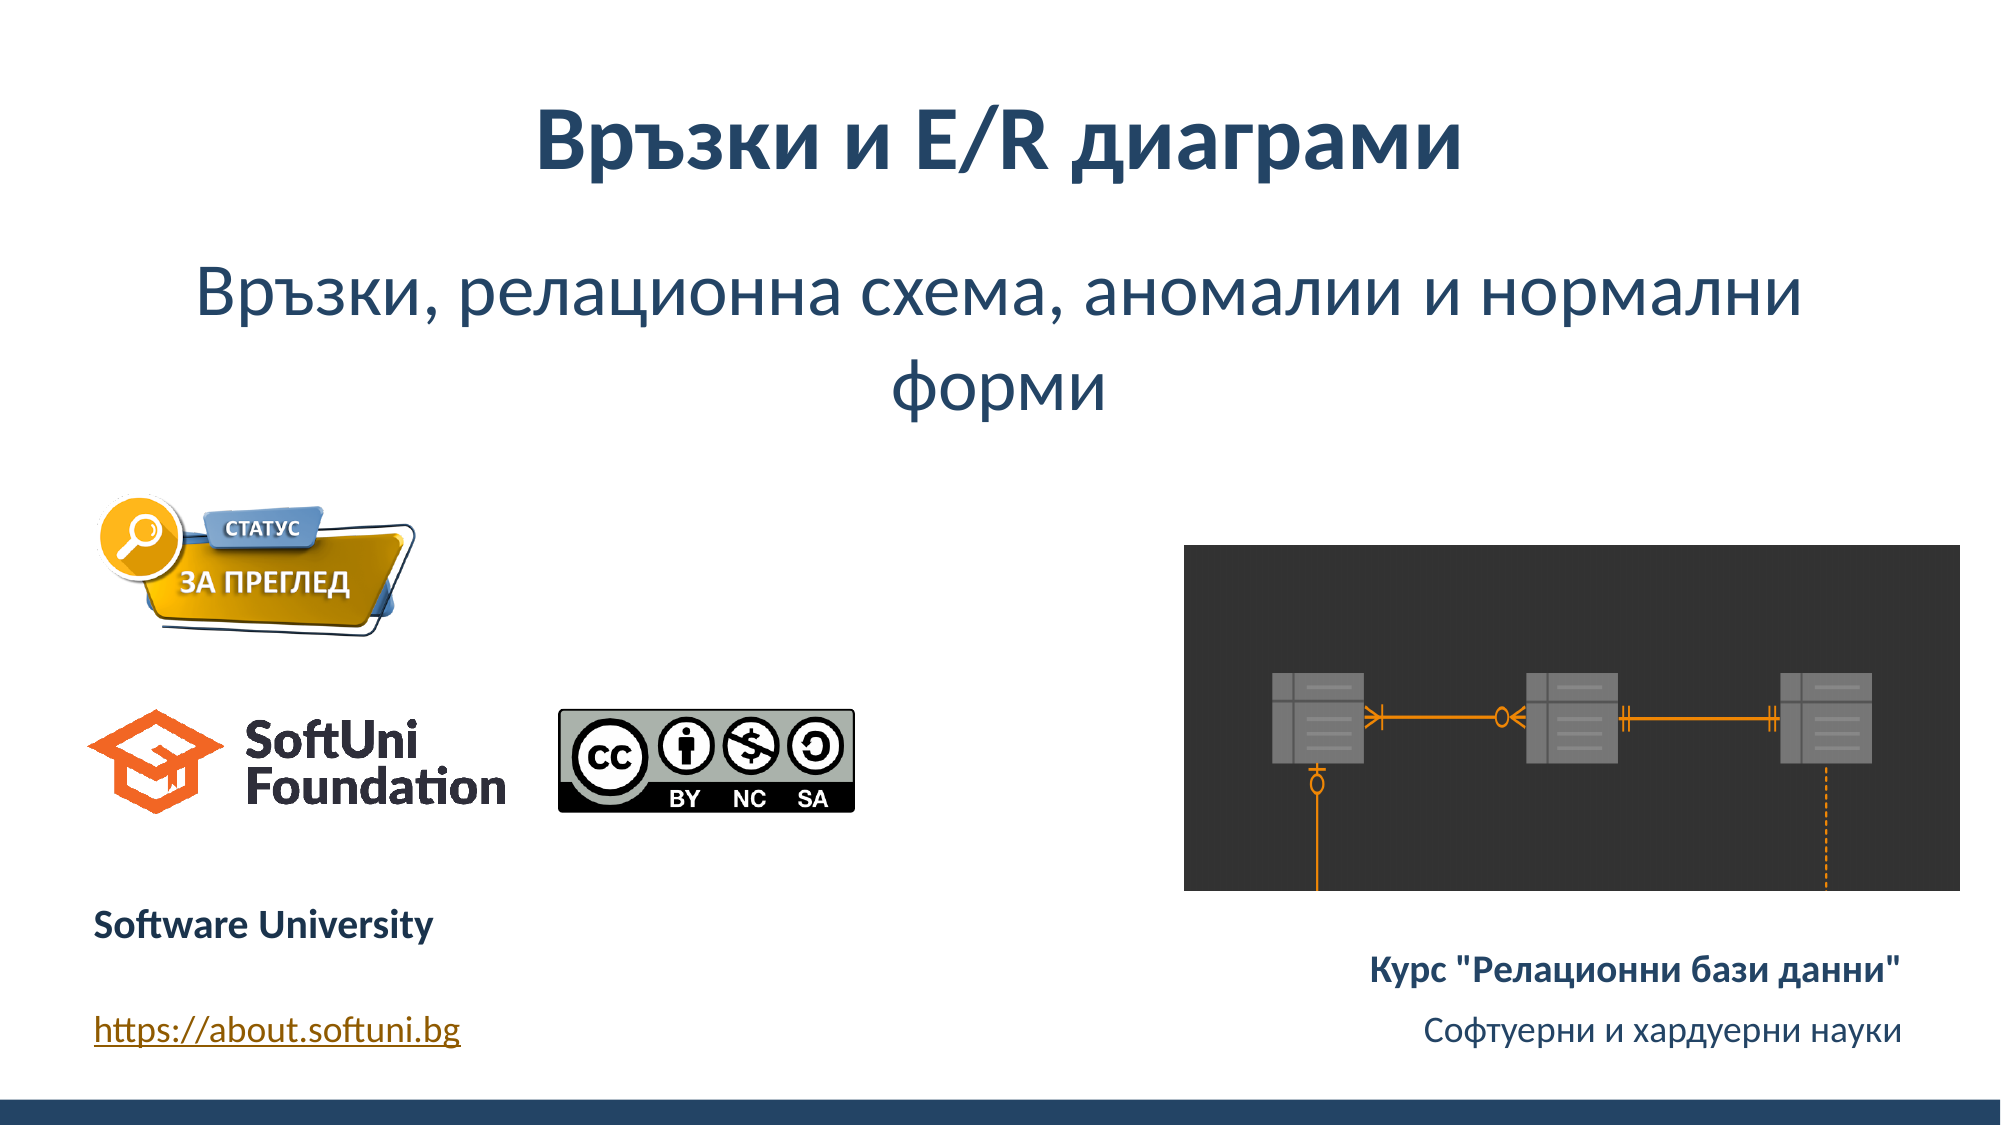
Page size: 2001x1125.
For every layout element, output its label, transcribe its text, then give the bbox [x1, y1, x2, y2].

list Софтуерни и хардуерни науки [1048, 998, 1910, 1055]
picture [87, 709, 505, 814]
subtitle Връзки, релационна схема, аномалии и нормални форми [91, 230, 1910, 445]
list Software University [87, 861, 868, 981]
picture [1184, 545, 1960, 891]
list Курс "Релационни бази данни" [1048, 934, 1910, 997]
title Връзки и E/R диаграми [91, 52, 1910, 213]
list https://about.softuni.bg [87, 998, 868, 1055]
picture [95, 492, 418, 637]
picture [558, 708, 855, 813]
